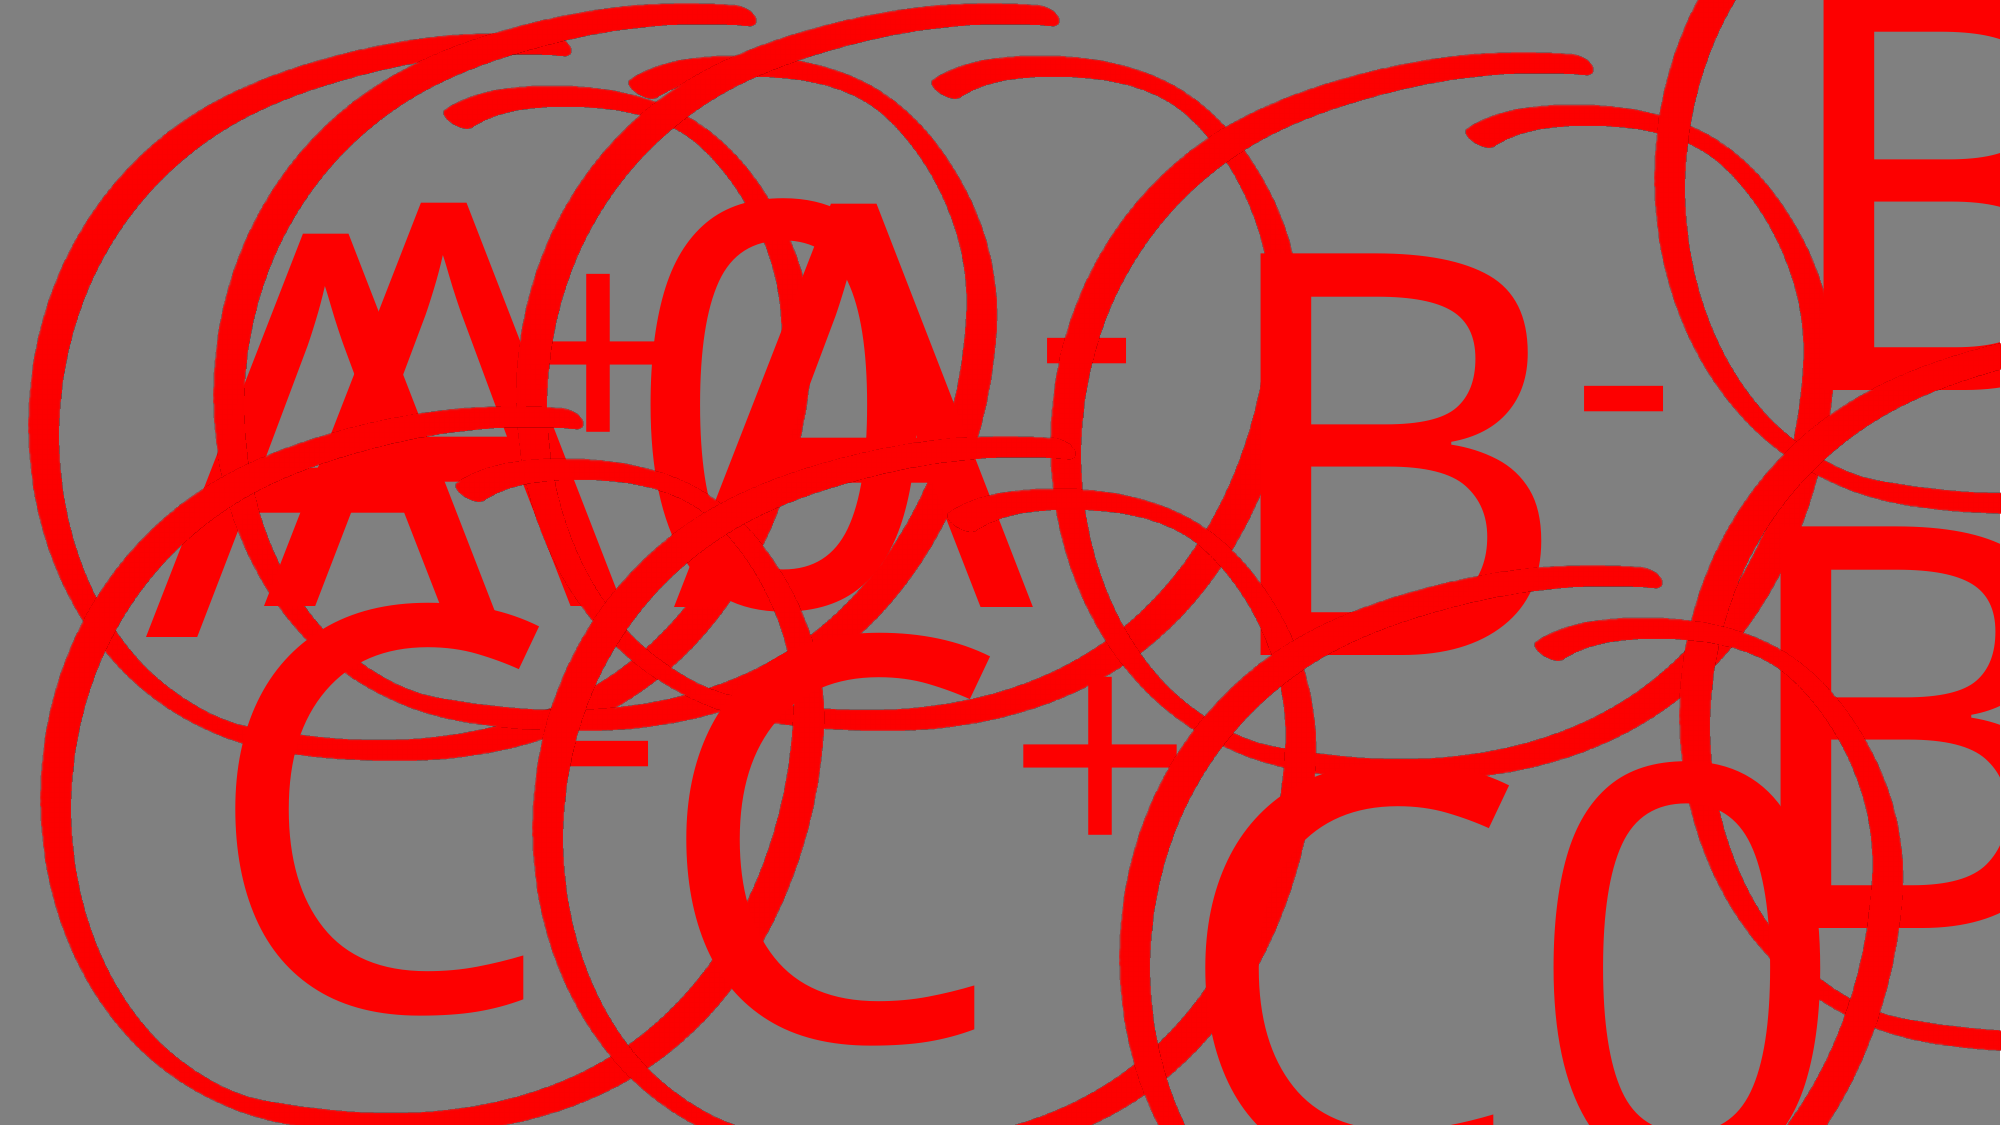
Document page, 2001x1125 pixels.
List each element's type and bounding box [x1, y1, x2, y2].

text_box [23, 29, 209, 765]
text_box [511, 0, 1303, 432]
text_box [527, 432, 1319, 1125]
text_box [1674, 320, 2000, 1056]
text_box [209, 0, 511, 402]
text_box [35, 402, 827, 1125]
text_box [1650, 0, 2000, 518]
text_box [1114, 561, 1906, 1125]
text_box [1045, 48, 1674, 561]
